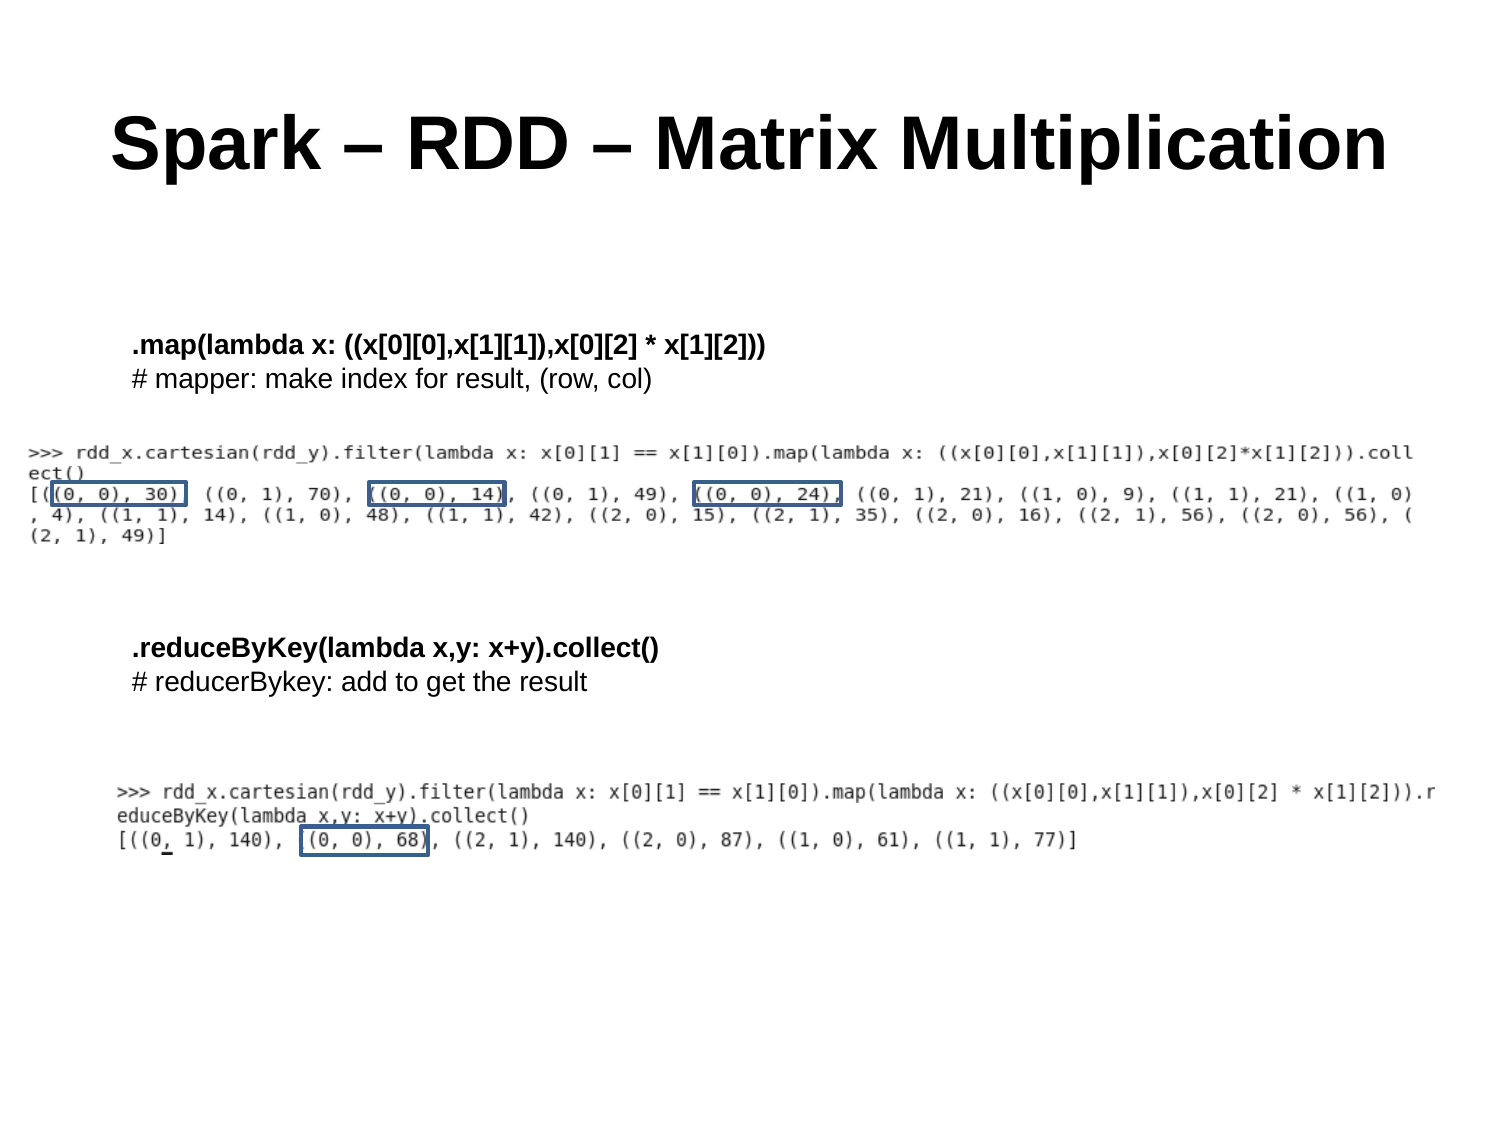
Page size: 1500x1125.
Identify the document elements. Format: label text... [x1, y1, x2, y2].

text_box .map(lambda x: ((x[0][0],x[1][1]),x[0][2] * x[1][2])) # mapper: make index for result, (row, col) .reduceByKey(lambda x,y: x+y).collect() # reducerBykey: add to get the result [117, 552, 1204, 739]
picture [27, 443, 1420, 545]
text_box .map(lambda x: ((x[0][0],x[1][1]),x[0][2] * x[1][2])) # mapper: make index for result, (row, col) .reduceByKey(lambda x,y: x+y).collect() # reducerBykey: add to get the result [117, 318, 1204, 441]
picture [117, 775, 1435, 856]
title Spark – RDD – Matrix Multiplication [75, 45, 1425, 233]
